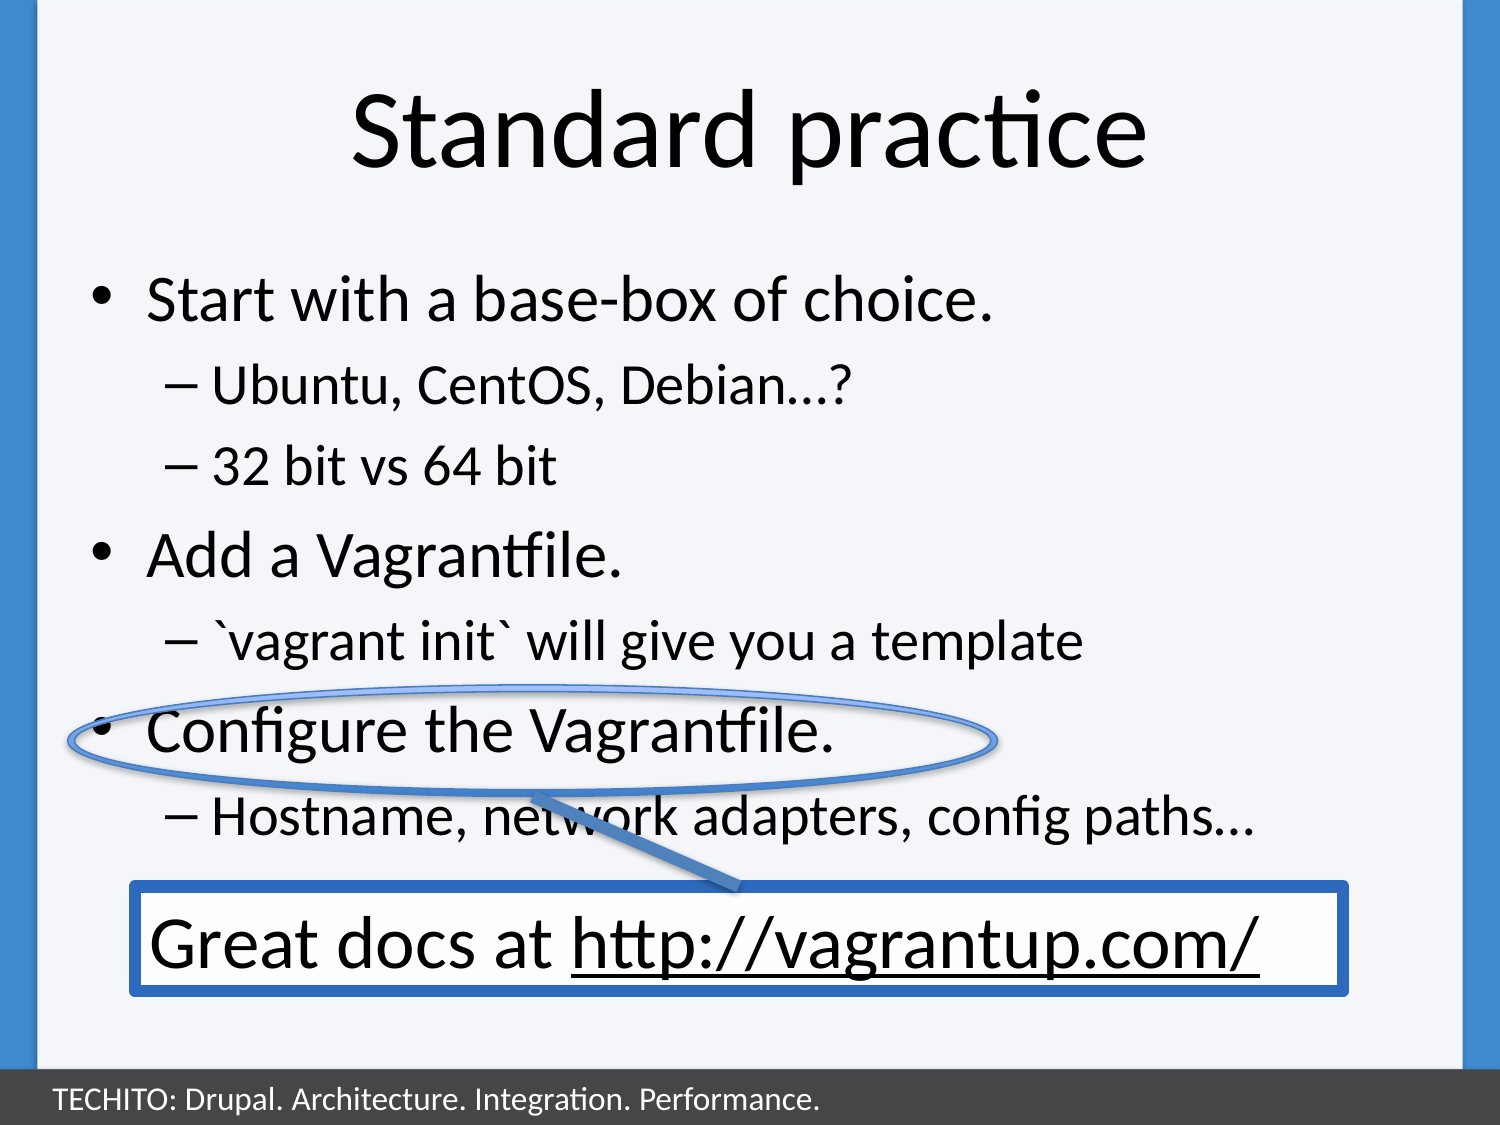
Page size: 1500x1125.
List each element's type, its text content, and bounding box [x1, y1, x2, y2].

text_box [532, 796, 740, 887]
title Standard practice [75, 29, 1425, 217]
text_box [66, 684, 999, 798]
list Start with a base-box of choice. Ubuntu, CentOS, Debian…? 32 bit vs 64 bit Add a Vagrantfile. `vagrant init` will give you a template Configure the Vagrantfile. Hostname, network adapters, config paths… [75, 246, 1425, 963]
text_box Great docs at http://vagrantup.com/ [134, 886, 1344, 992]
